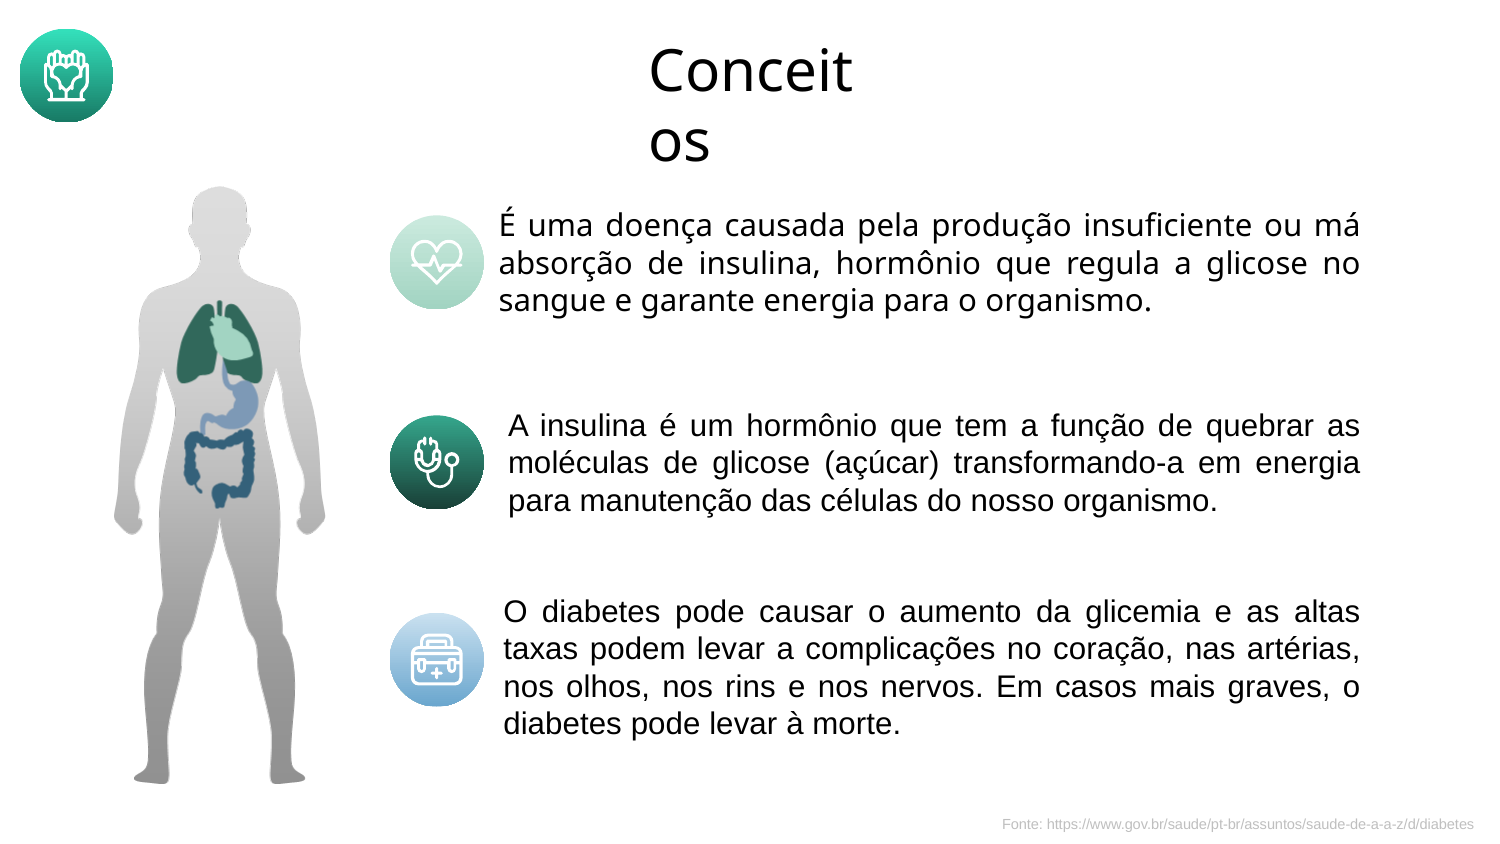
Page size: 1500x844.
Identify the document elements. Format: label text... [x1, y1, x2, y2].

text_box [19, 28, 114, 123]
text_box A insulina é um hormônio que tem a função de quebrar as moléculas de glicose (açúcar) transformando-a em energia para manutenção das células do nosso organismo. [493, 397, 1377, 525]
text_box É uma doença causada pela produção insuficiente ou má absorção de insulina, hormônio que regula a glicose no sangue e garante energia para o organismo. [483, 198, 1377, 363]
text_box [389, 215, 484, 310]
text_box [389, 415, 484, 510]
text_box Fonte: https://www.gov.br/saude/pt-br/assuntos/saude-de-a-a-z/d/diabetes [987, 807, 1500, 840]
text_box O diabetes pode causar o aumento da glicemia e as altas taxas podem levar a complicações no coração, nas artérias, nos olhos, nos rins e nos nervos. Em casos mais graves, o diabetes pode levar à morte. [488, 583, 1377, 749]
title Conceitos [633, 61, 894, 146]
picture [113, 186, 326, 784]
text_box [389, 612, 484, 707]
